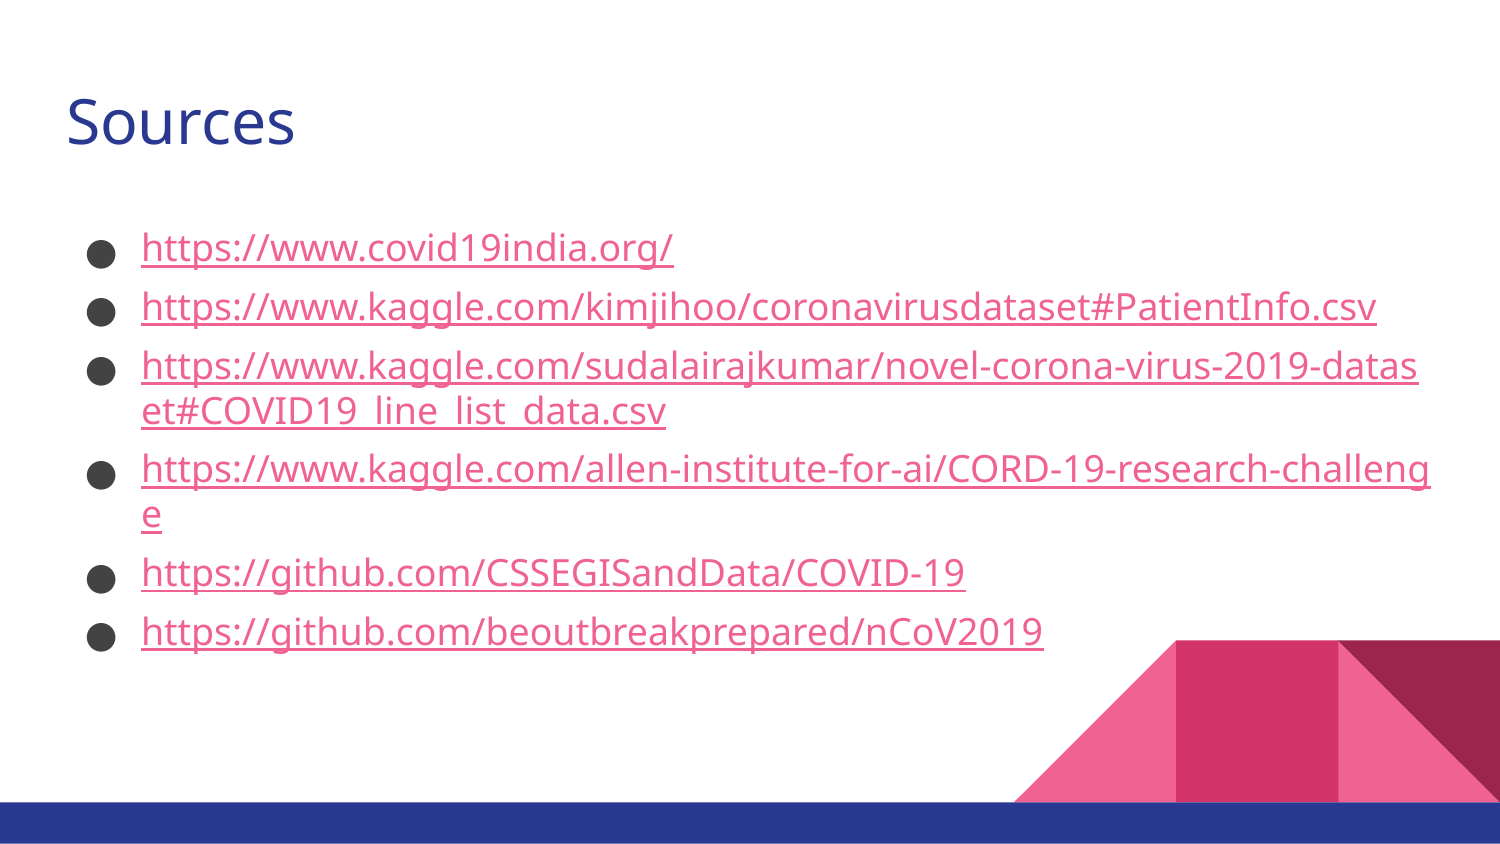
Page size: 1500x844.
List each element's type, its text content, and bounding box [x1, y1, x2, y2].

list https://www.covid19india.org/ https://www.kaggle.com/kimjihoo/coronavirusdataset#PatientInfo.csv https://www.kaggle.com/sudalairajkumar/novel-corona-virus-2019-dataset#COVID19_line_list_data.csv https://www.kaggle.com/allen-institute-for-ai/CORD-19-research-challenge https://github.com/CSSEGISandData/COVID-19 https://github.com/beoutbreakprepared/nCoV2019 [51, 201, 1449, 750]
title Sources [51, 67, 1449, 167]
